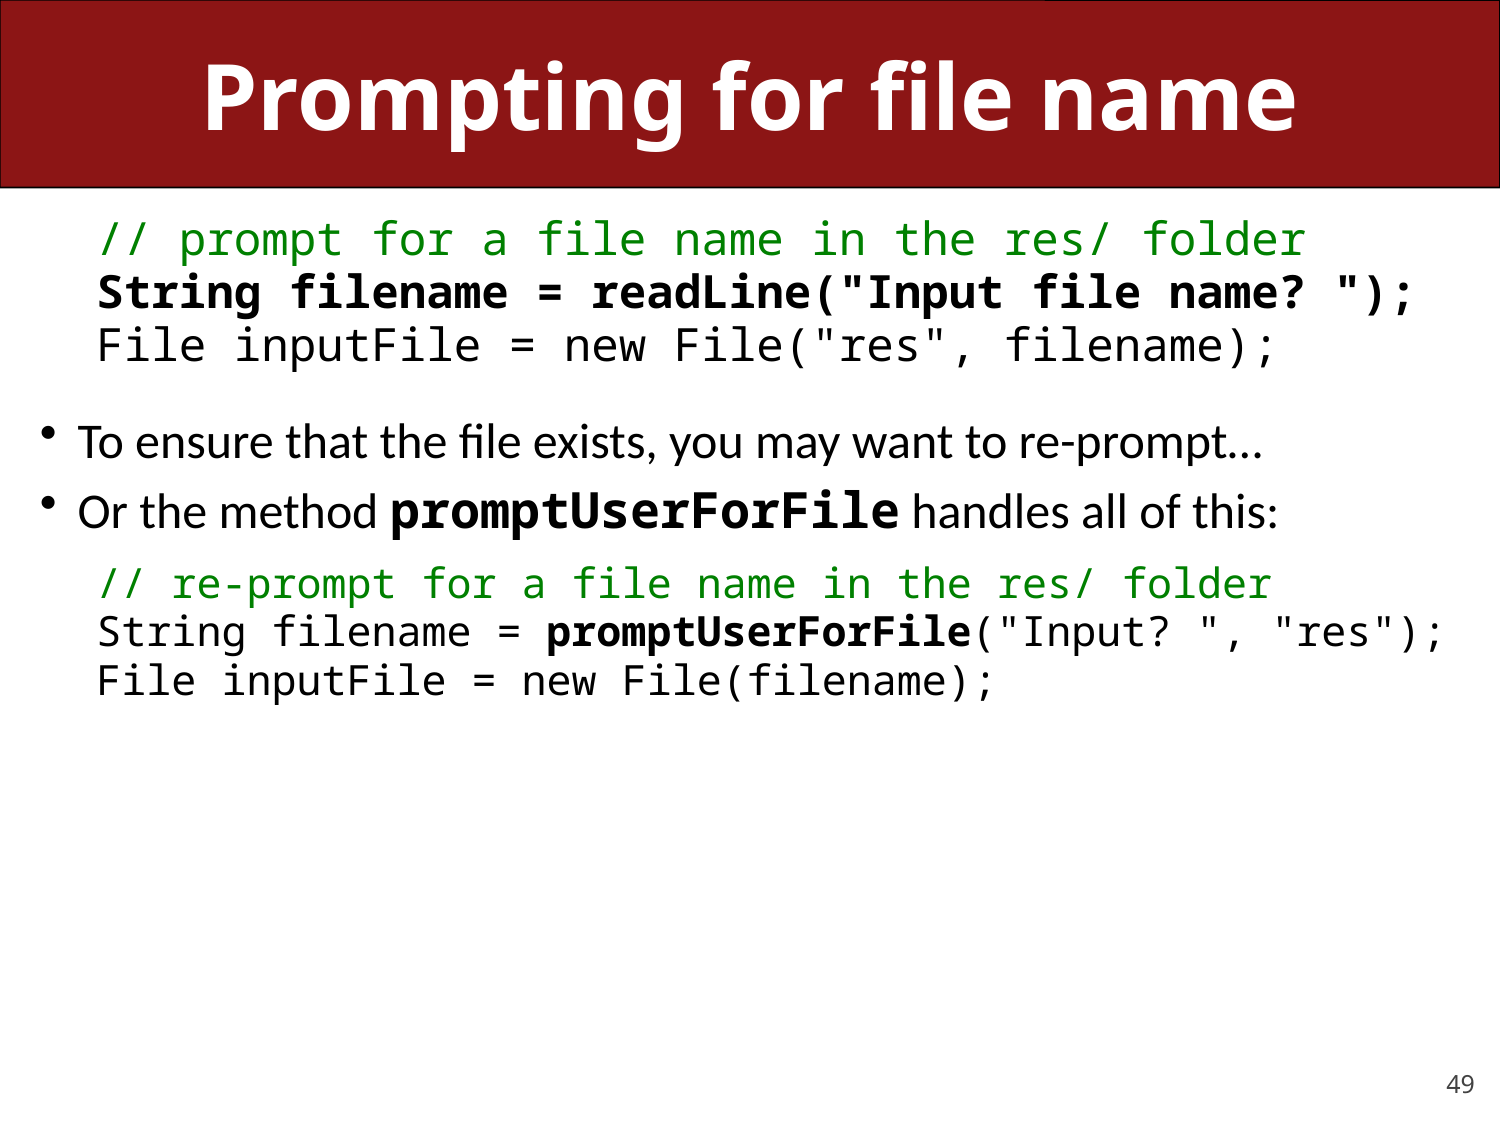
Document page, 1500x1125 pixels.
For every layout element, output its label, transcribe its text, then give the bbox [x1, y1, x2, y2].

list // prompt for a file name in the res/ folder String filename = readLine("Input file name? "); File inputFile = new File("res", filename); To ensure that the file exists, you may want to re-prompt… Or the method promptUserForFile handles all of this: // re-prompt for a file name in the res/ folder String filename = promptUserForFile("Input? ", "res"); File inputFile = new File(filename); [24, 212, 1475, 1063]
title Prompting for file name [75, 0, 1425, 188]
